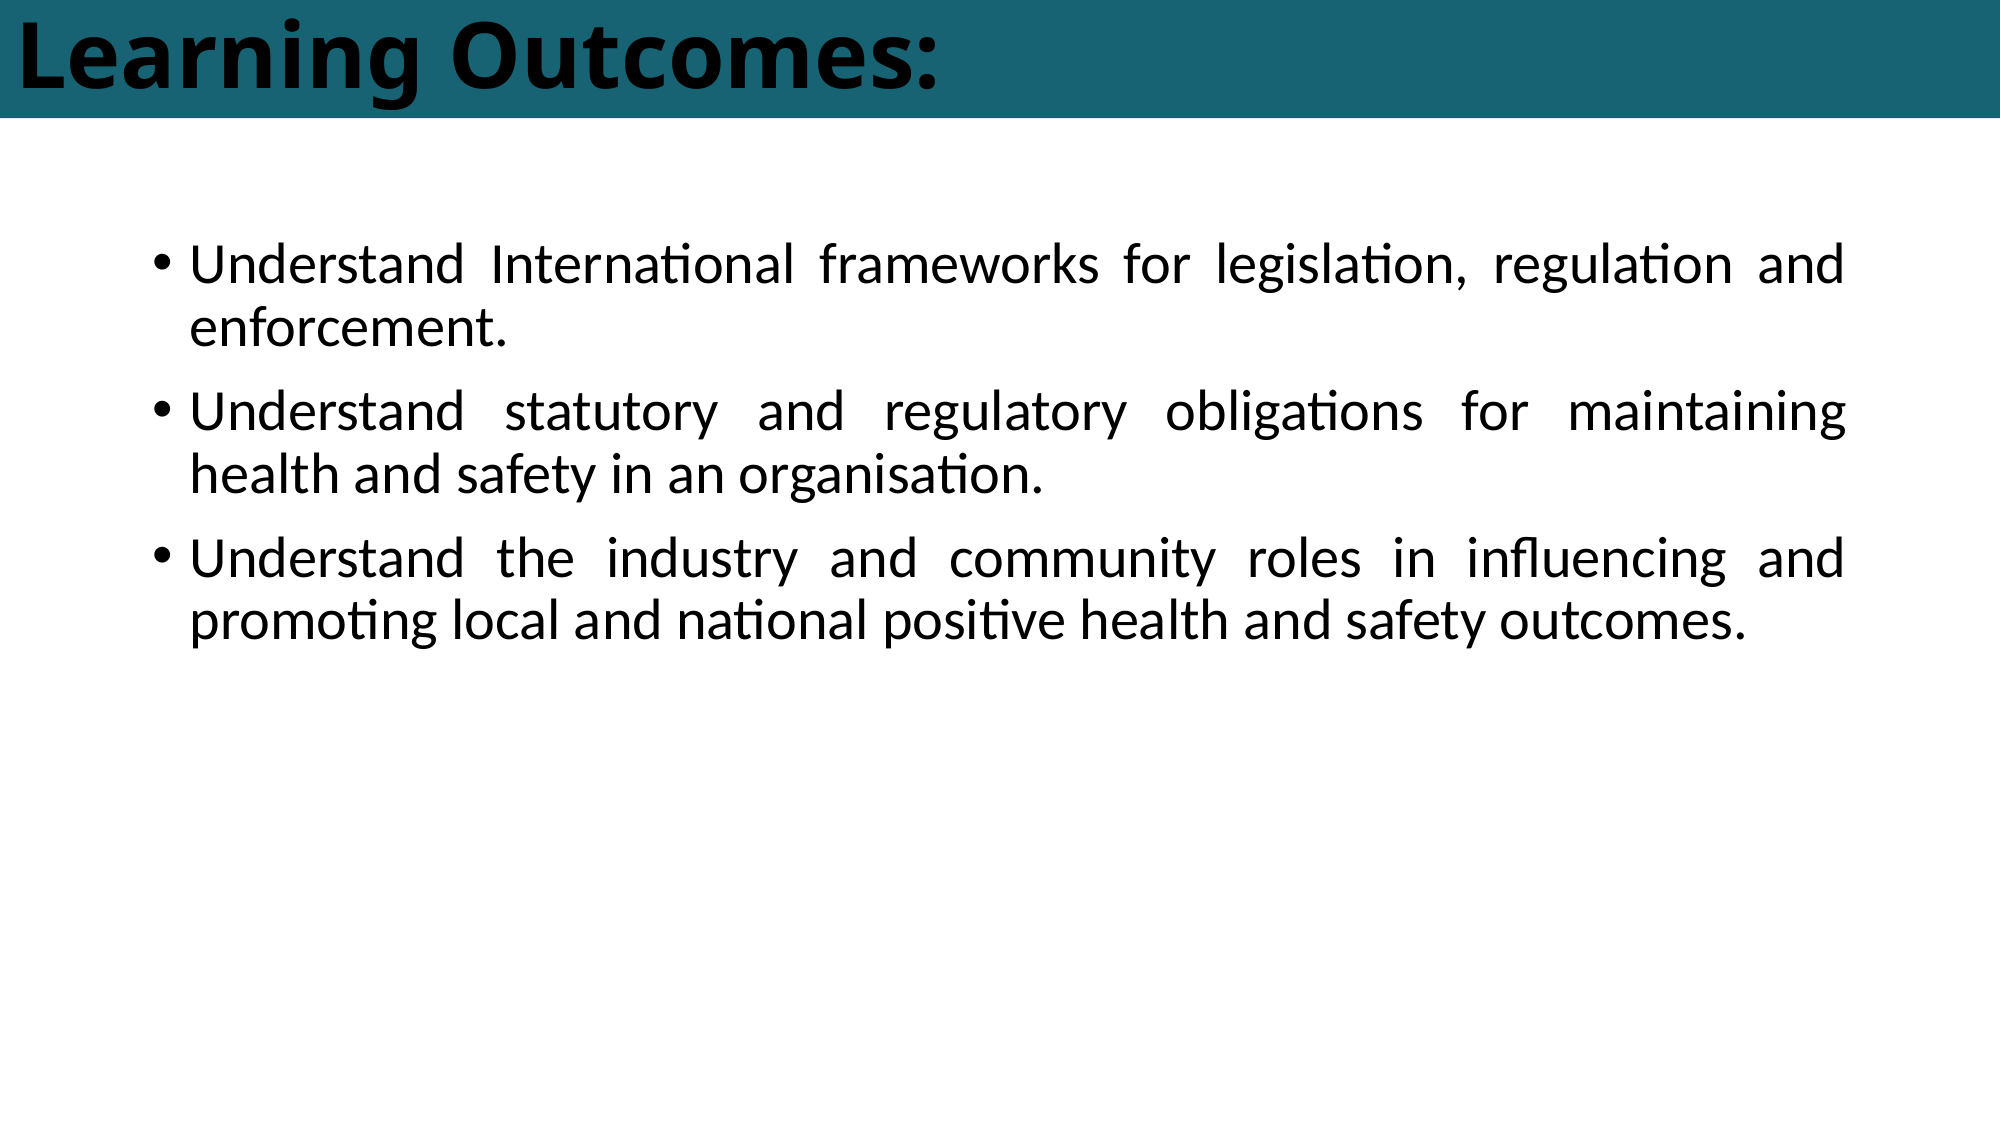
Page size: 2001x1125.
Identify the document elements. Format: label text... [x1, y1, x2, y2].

title Learning Outcomes: [0, 0, 2000, 119]
list Understand International frameworks for legislation, regulation and enforcement. Understand statutory and regulatory obligations for maintaining health and safety in an organisation. Understand the industry and community roles in influencing and promoting local and national positive health and safety outcomes. [137, 226, 1863, 940]
